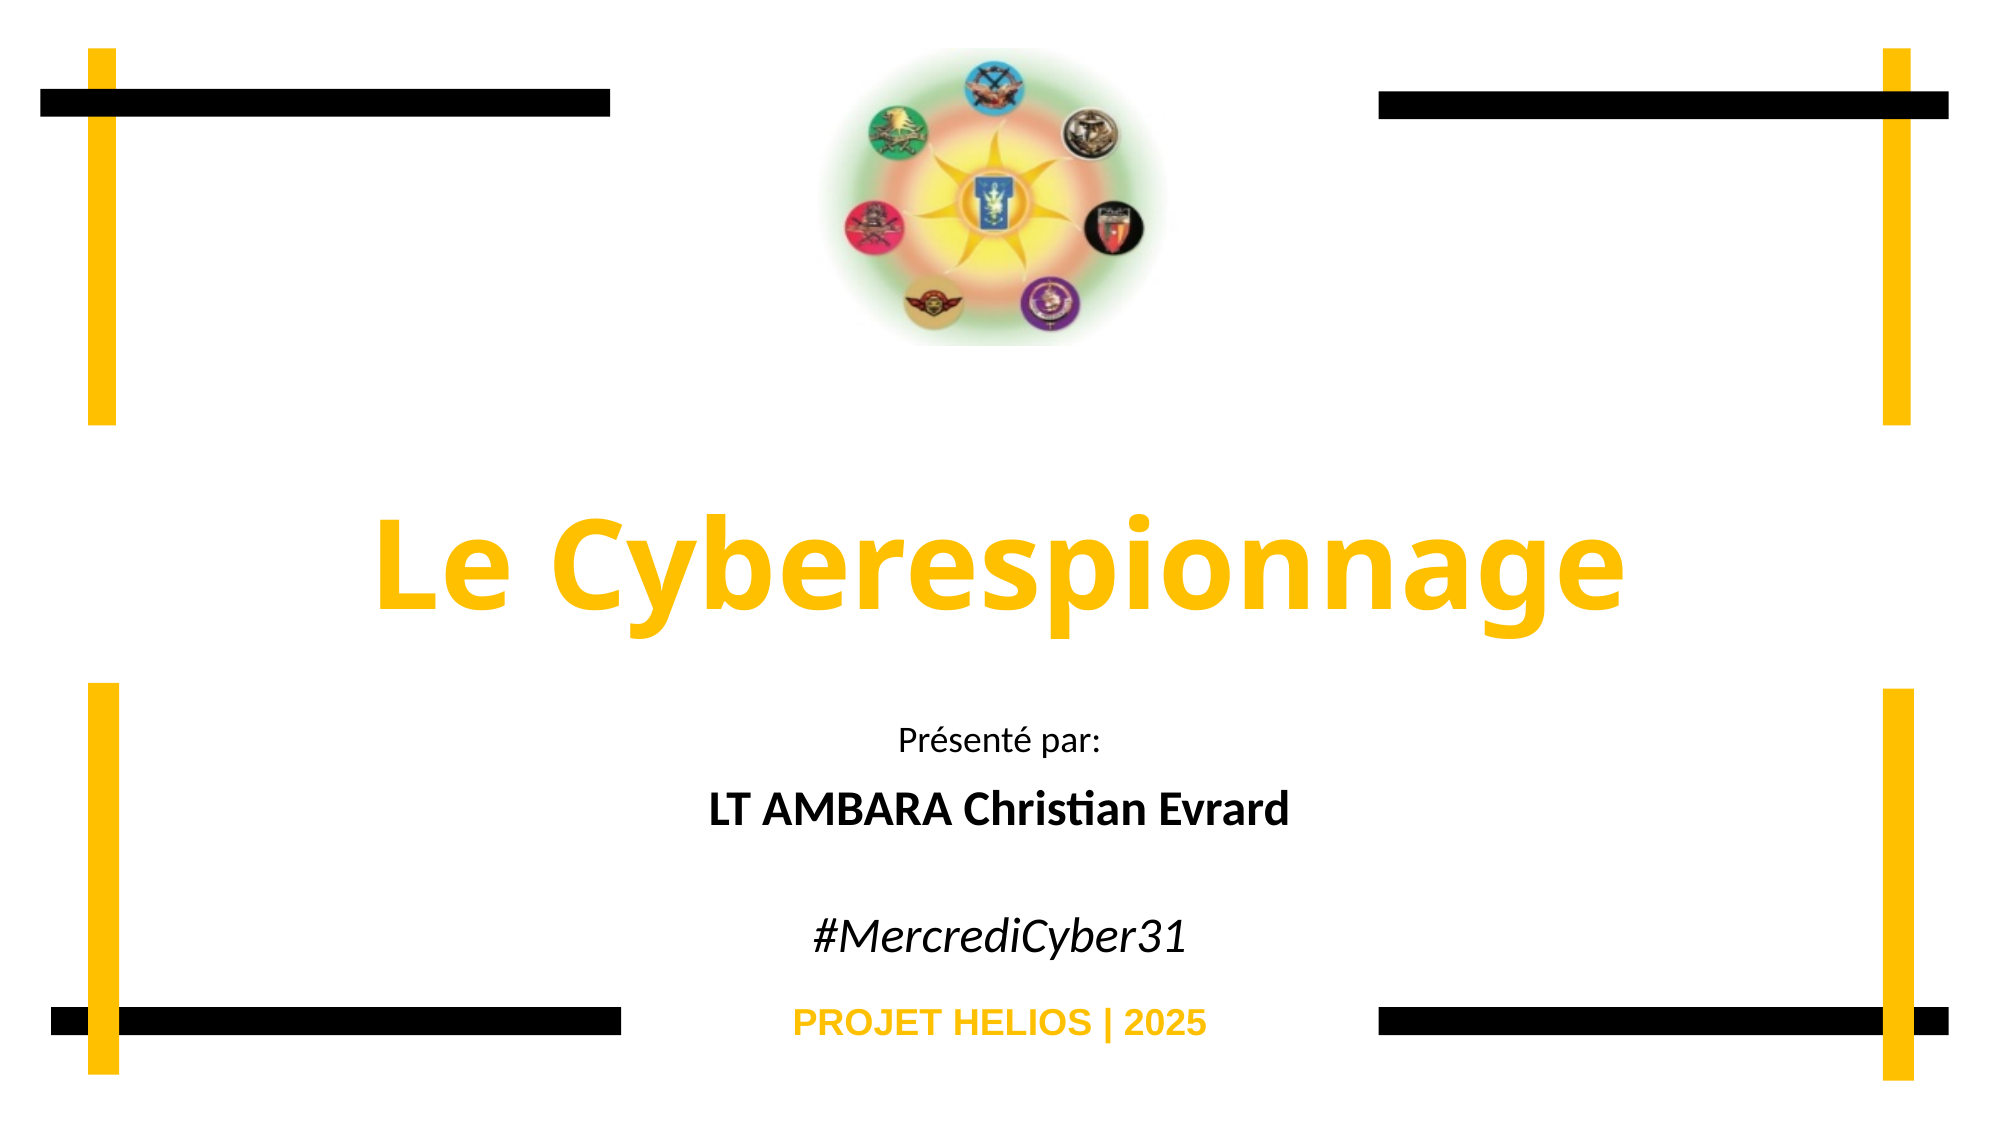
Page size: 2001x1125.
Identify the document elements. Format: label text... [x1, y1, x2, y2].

text_box [1378, 90, 1950, 120]
text_box [1882, 120, 1912, 426]
text_box [87, 682, 120, 1076]
text_box [120, 1006, 622, 1036]
text_box [1882, 47, 1912, 90]
text_box [1915, 1006, 1950, 1036]
text_box [87, 118, 117, 426]
text_box [1882, 688, 1915, 1082]
title Le Cyberespionnage [139, 480, 1861, 645]
picture [817, 48, 1182, 346]
subtitle Présenté par: LT AMBARA Christian Evrard #MercrediCyber31 [249, 712, 1751, 1005]
text_box [1378, 1006, 1882, 1036]
text_box [87, 47, 117, 88]
text_box [50, 1006, 87, 1036]
text_box PROJET HELIOS | 2025 [766, 990, 1234, 1051]
text_box [39, 88, 611, 118]
